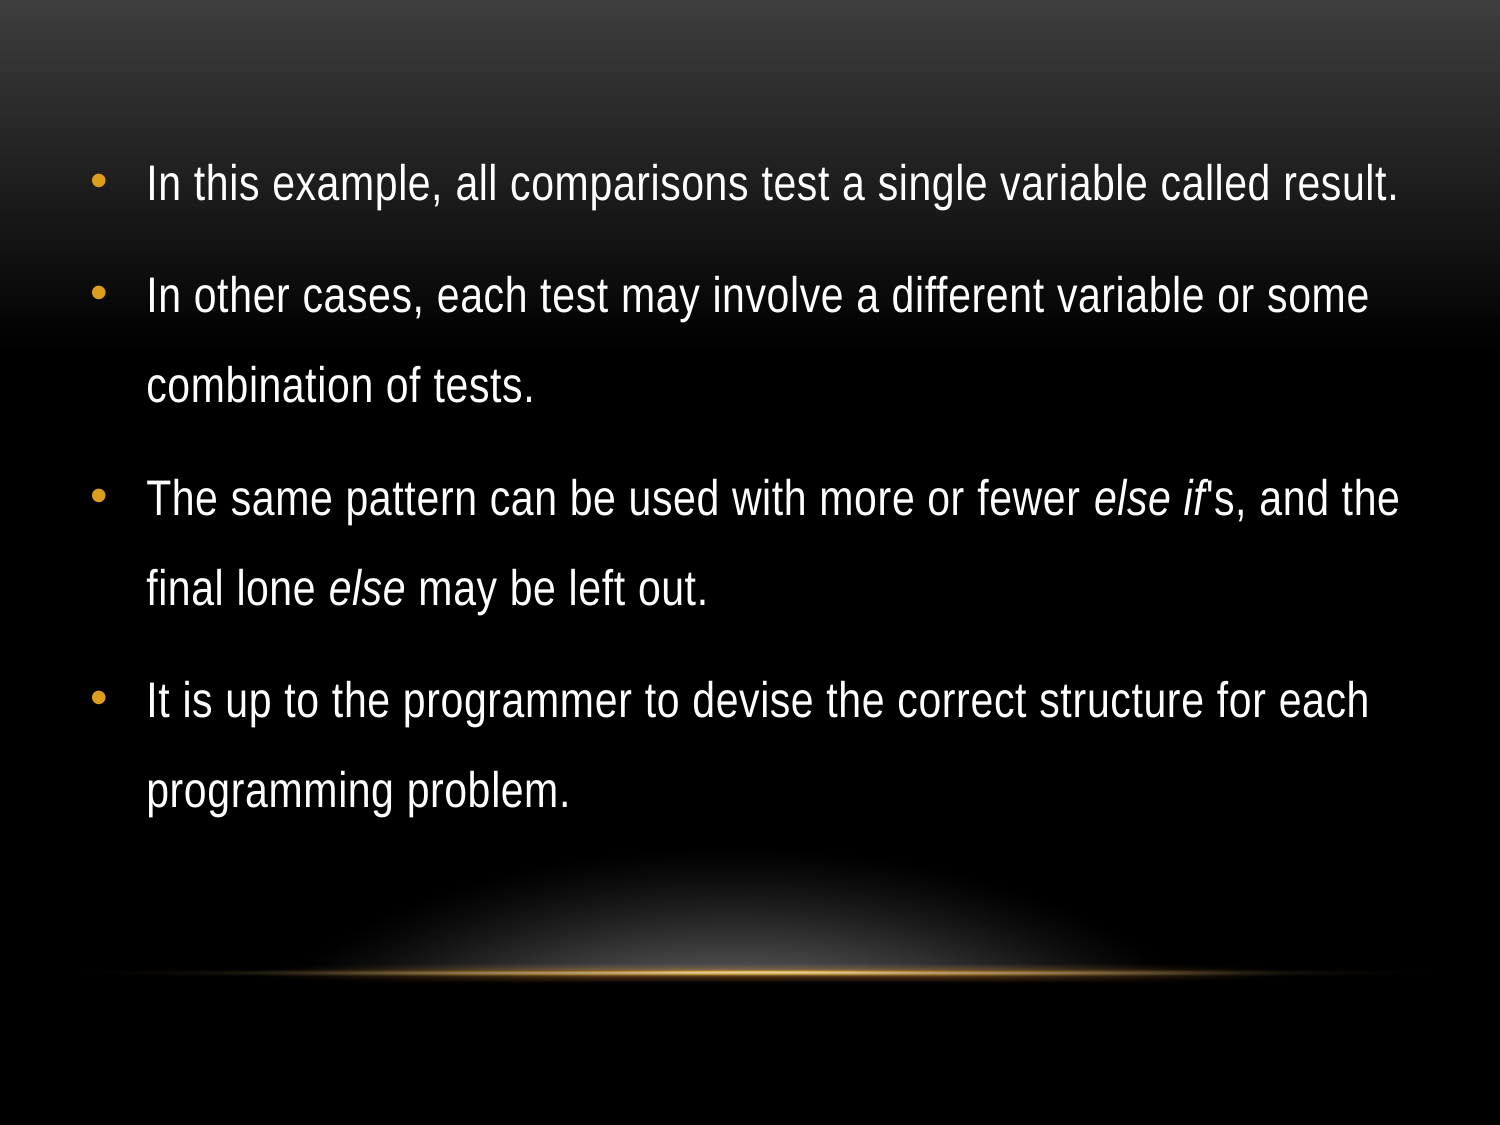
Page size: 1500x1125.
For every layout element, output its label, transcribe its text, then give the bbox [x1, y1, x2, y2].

picture [0, 0, 1500, 1125]
list In this example, all comparisons test a single variable called result. In other cases, each test may involve a different variable or some combination of tests. The same pattern can be used with more or fewer else if's, and the final lone else may be left out. It is up to the programmer to devise the correct structure for each programming problem. [75, 112, 1425, 1005]
